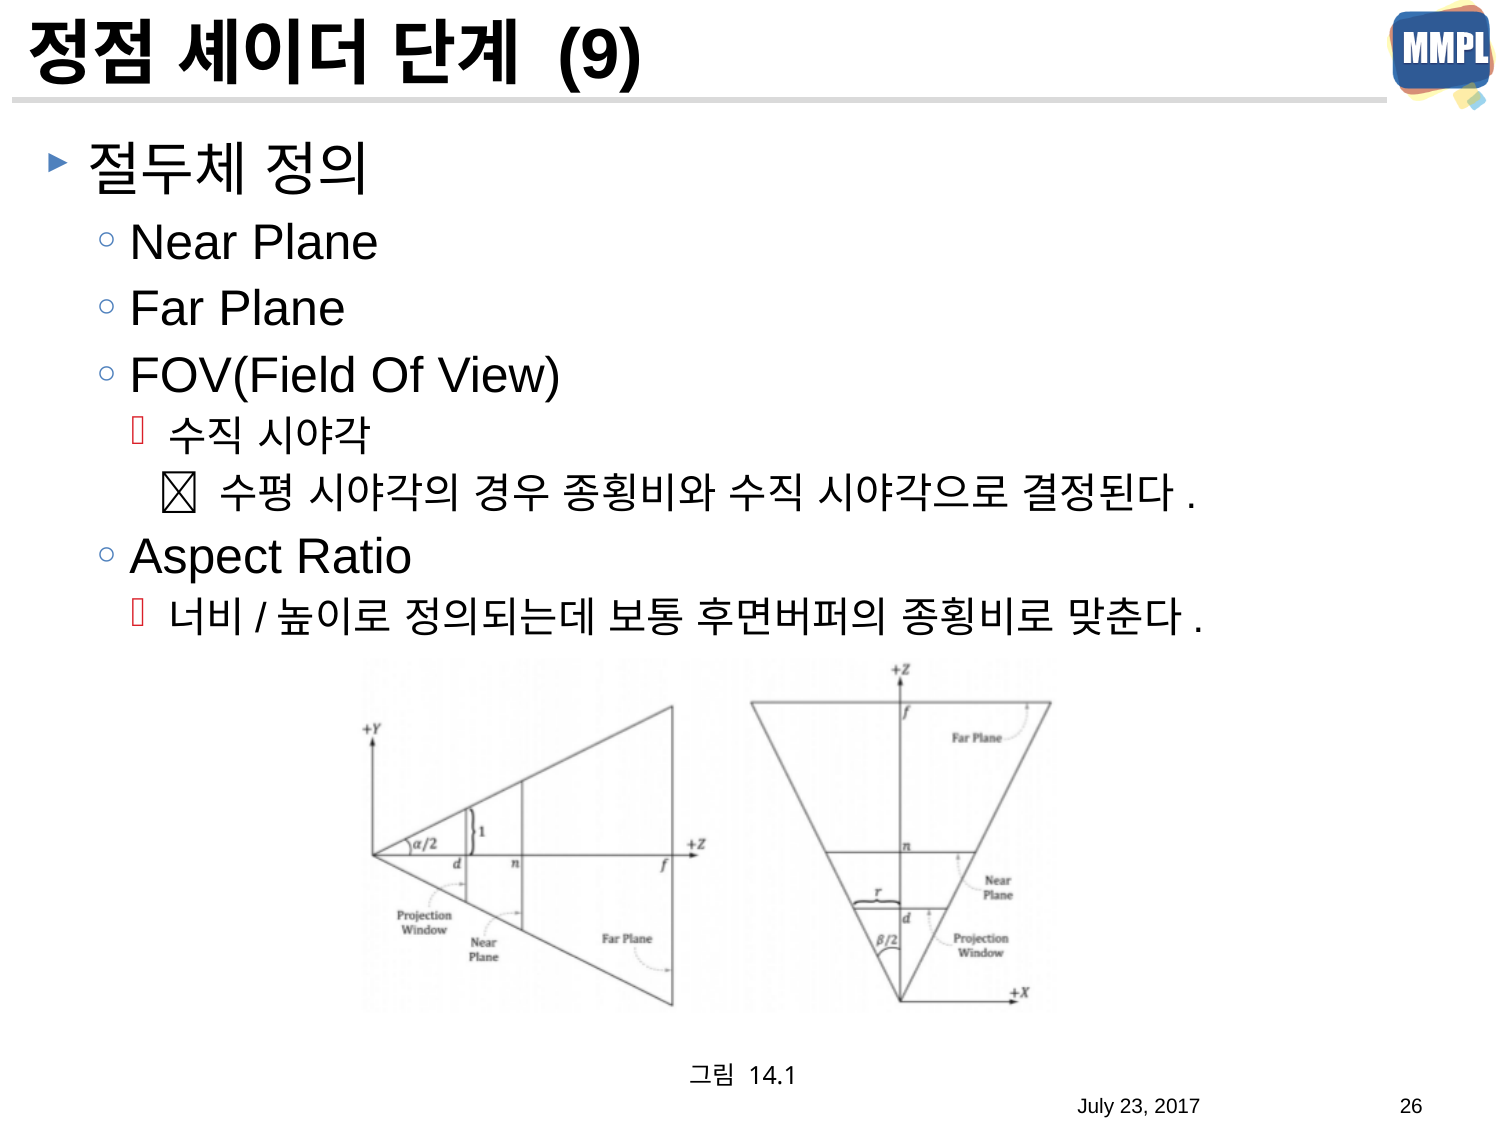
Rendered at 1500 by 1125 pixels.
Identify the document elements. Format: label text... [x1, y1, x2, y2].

text_box 그림 14.1 [674, 1052, 813, 1097]
slide_number 26 [1377, 1065, 1438, 1125]
title 정점 셰이더 단계 (9) [12, 0, 1475, 100]
picture [353, 645, 1063, 1016]
picture [1387, 0, 1500, 113]
list 절두체 정의 Near Plane Far Plane FOV(Field Of View) 수직 시야각  수평 시야각의 경우 종횡비와 수직 시야각으로 결정된다. Aspect Ratio 너비/높이로 정의되는데 보통 후면버퍼의 종횡비로 맞춘다. [12, 125, 1475, 1075]
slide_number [1062, 1065, 1377, 1125]
